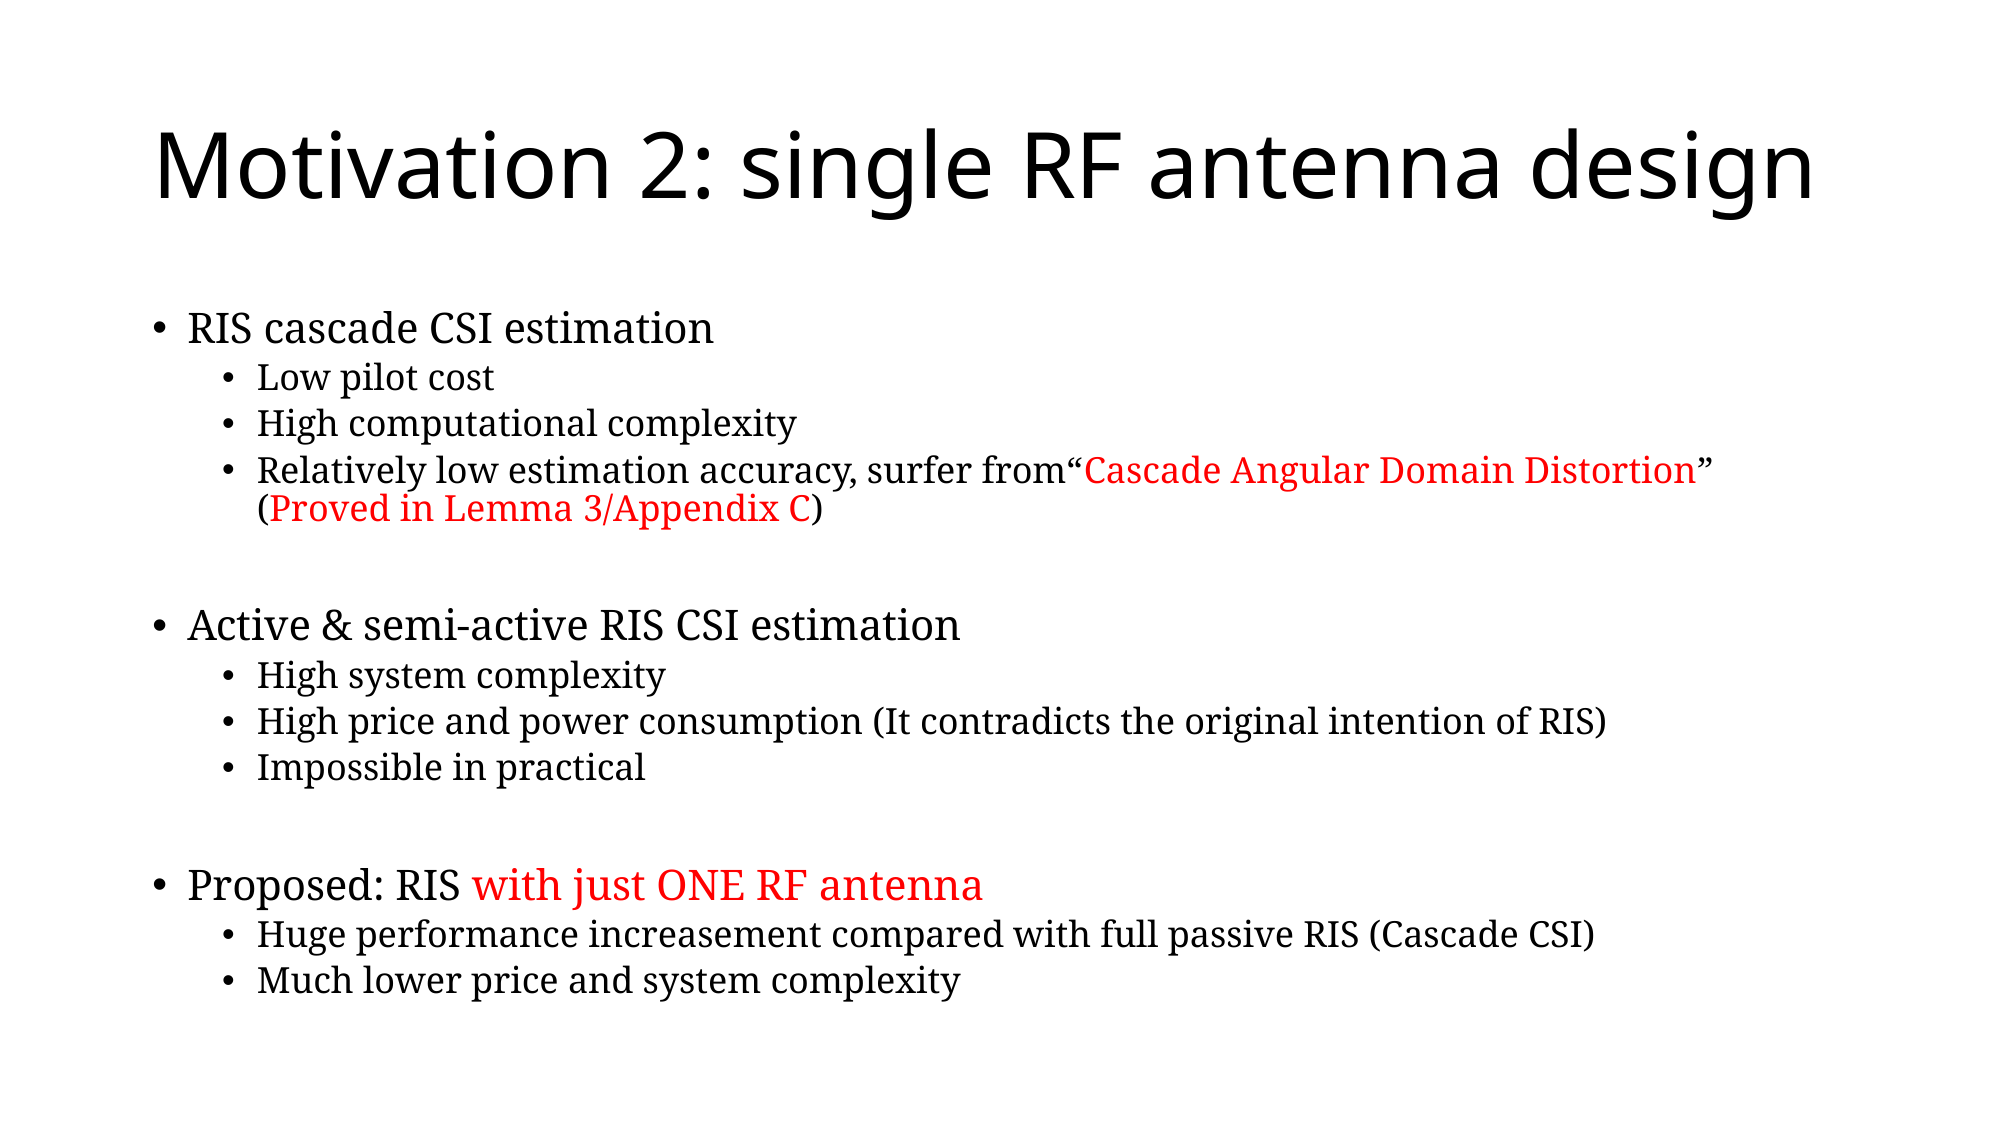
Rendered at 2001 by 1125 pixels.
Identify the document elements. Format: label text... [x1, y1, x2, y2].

title Motivation 2: single RF antenna design [137, 59, 1863, 278]
list RIS cascade CSI estimation Low pilot cost High computational complexity Relatively low estimation accuracy, surfer from“Cascade Angular Domain Distortion” (Proved in Lemma 3/Appendix C) Active & semi-active RIS CSI estimation High system complexity High price and power consumption (It contradicts the original intention of RIS) Impossible in practical Proposed: RIS with just ONE RF antenna Huge performance increasement compared with full passive RIS (Cascade CSI) Much lower price and system complexity [137, 299, 1863, 1014]
